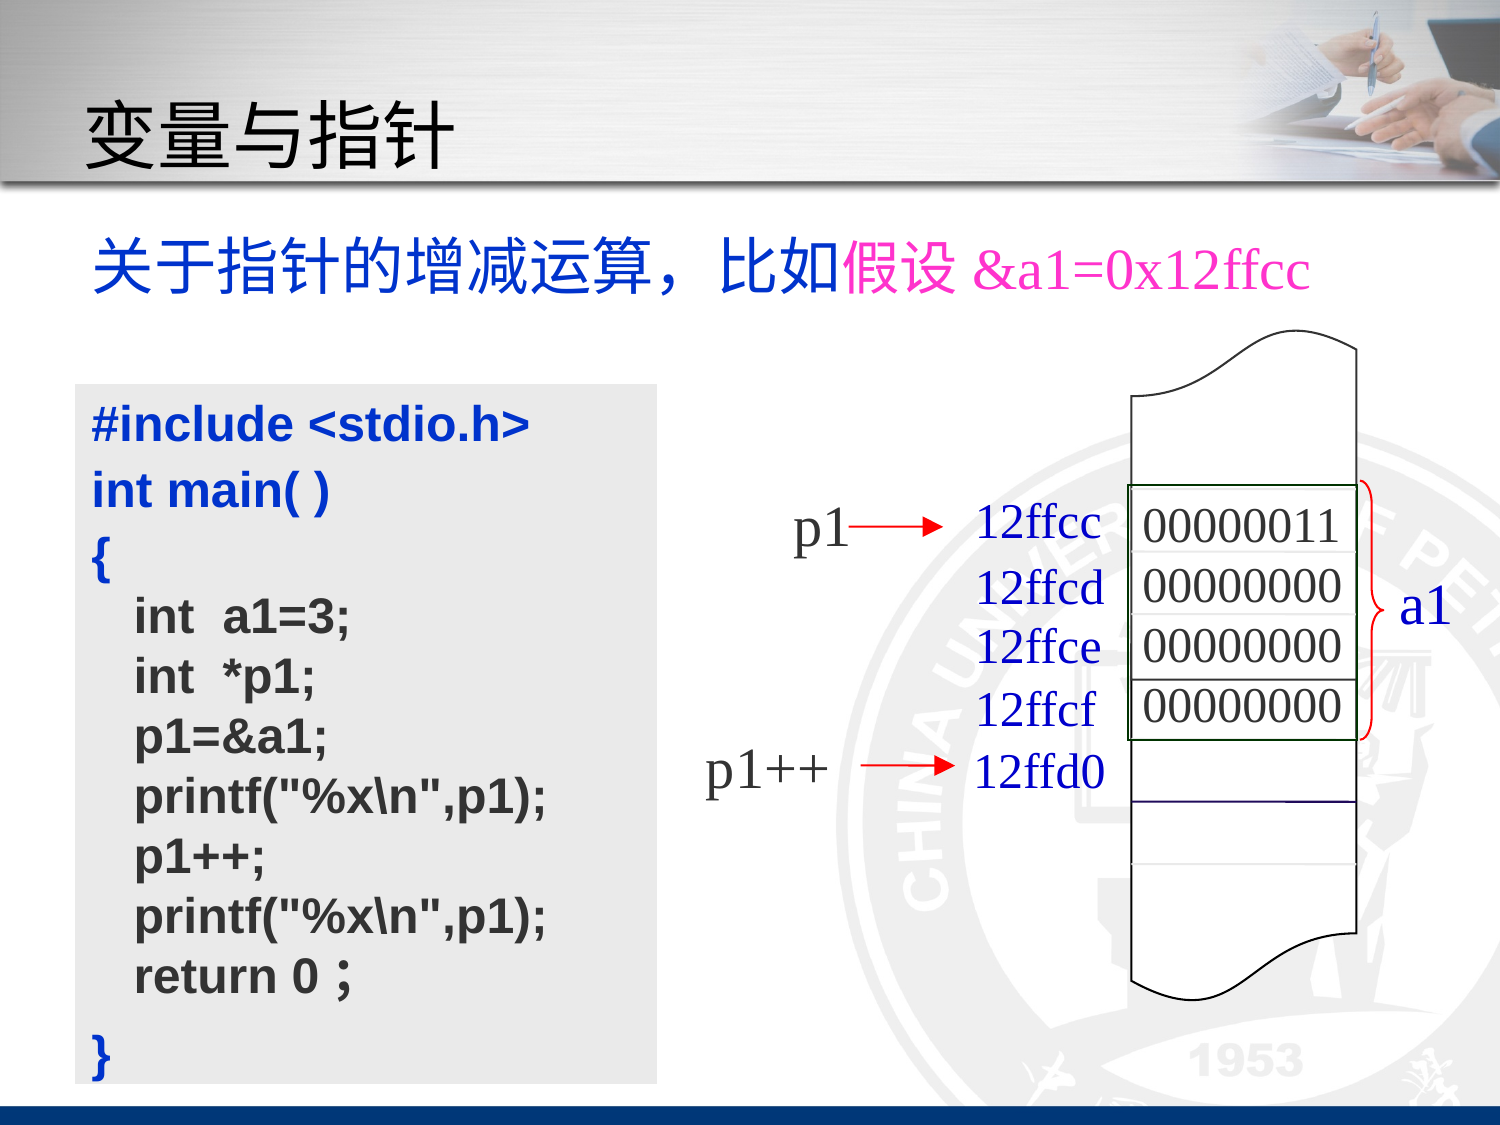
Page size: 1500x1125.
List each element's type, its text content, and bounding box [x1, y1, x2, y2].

picture [0, 0, 1500, 1125]
text_box #include <stdio.h> int main( ) { int a1=3; int *p1; p1=&a1; printf("%x\n",p1); p1++; printf("%x\n",p1); return 0； } [76, 385, 656, 1083]
text_box 关于指针的增减运算，比如假设&a1=0x12ffcc [76, 219, 1436, 327]
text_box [690, 326, 1459, 1005]
title 变量与指针 [67, 80, 1418, 188]
